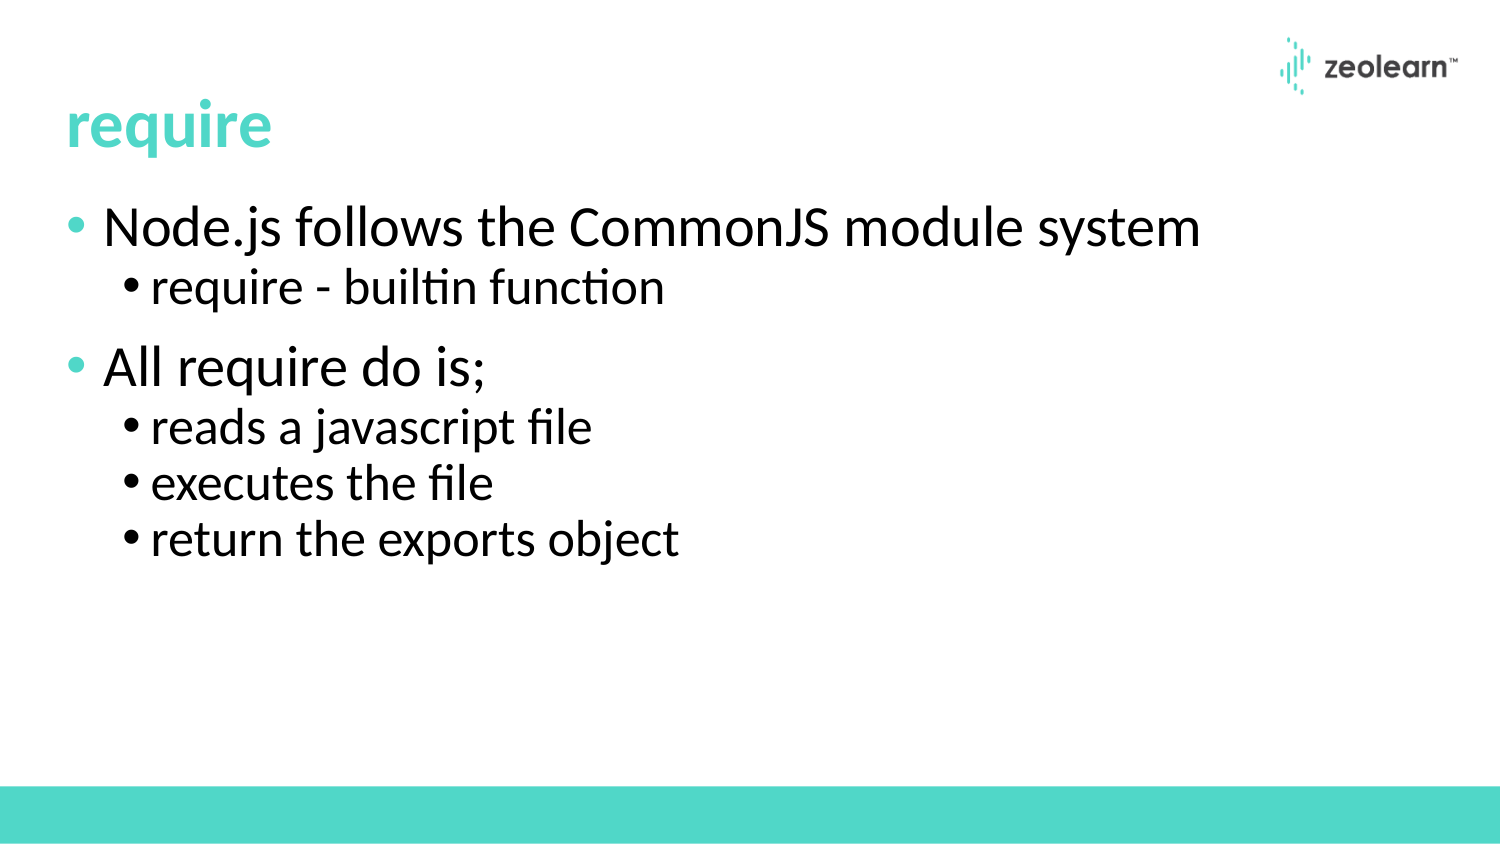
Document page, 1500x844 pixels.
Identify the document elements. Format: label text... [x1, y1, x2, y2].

title require [51, 72, 1449, 167]
list Node.js follows the CommonJS module system require - builtin function All require do is; reads a javascript file executes the file return the exports object [51, 189, 1449, 750]
picture [1264, 28, 1474, 105]
